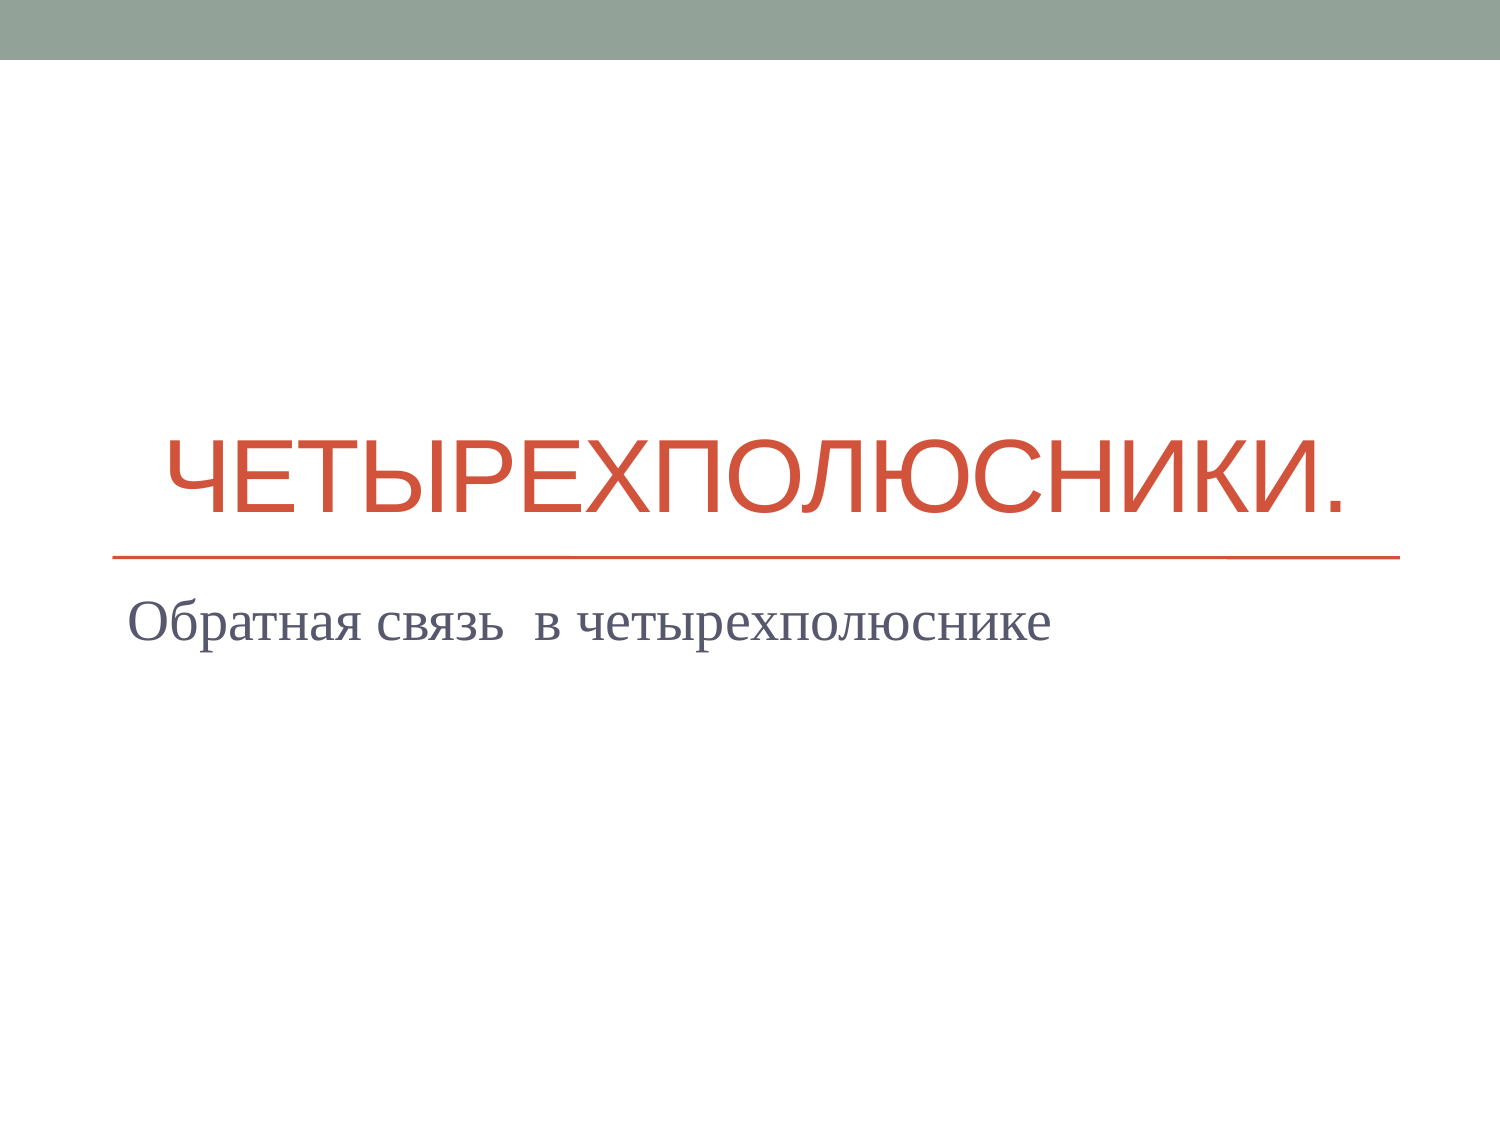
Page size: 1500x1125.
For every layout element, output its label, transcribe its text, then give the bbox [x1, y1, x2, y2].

title ЧЕТЫРЕХПОЛЮСНИКИ. [112, 224, 1400, 542]
subtitle Обратная связь в четырехполюснике [112, 575, 1329, 863]
